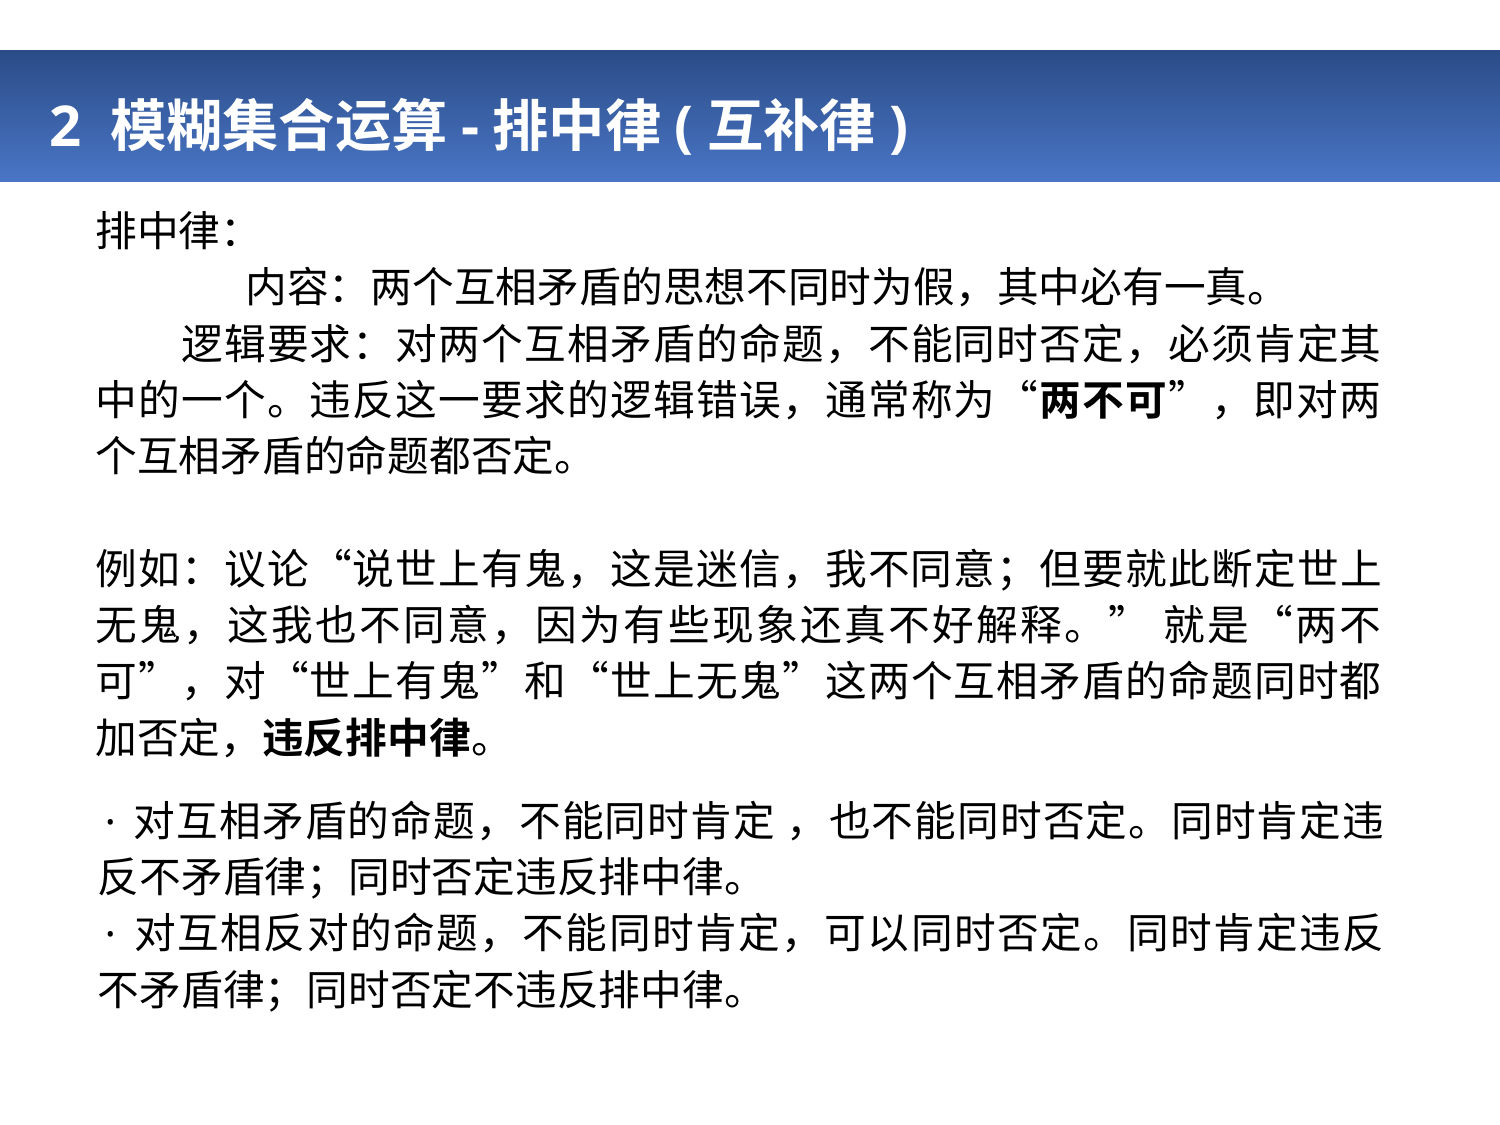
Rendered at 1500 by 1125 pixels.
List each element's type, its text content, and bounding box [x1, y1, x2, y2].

text_box ·对互相矛盾的命题，不能同时肯定 ，也不能同时否定。同时肯定违反不矛盾律；同时否定违反排中律。 ·对互相反对的命题，不能同时肯定，可以同时否定。同时肯定违反不矛盾律；同时否定不违反排中律。 [83, 781, 1399, 1078]
text_box 排中律： 内容：两个互相矛盾的思想不同时为假，其中必有一真。 逻辑要求：对两个互相矛盾的命题，不能同时否定，必须肯定其中的一个。违反这一要求的逻辑错误，通常称为“两不可”，即对两个互相矛盾的命题都否定。 例如：议论“说世上有鬼，这是迷信，我不同意；但要就此断定世上无鬼，这我也不同意，因为有些现象还真不好解释。” 就是“两不可”，对“世上有鬼”和“世上无鬼”这两个互相矛盾的命题同时都加否定，违反排中律。 [80, 191, 1397, 882]
title 2 模糊集合运算-排中律(互补律) [34, 70, 1437, 186]
